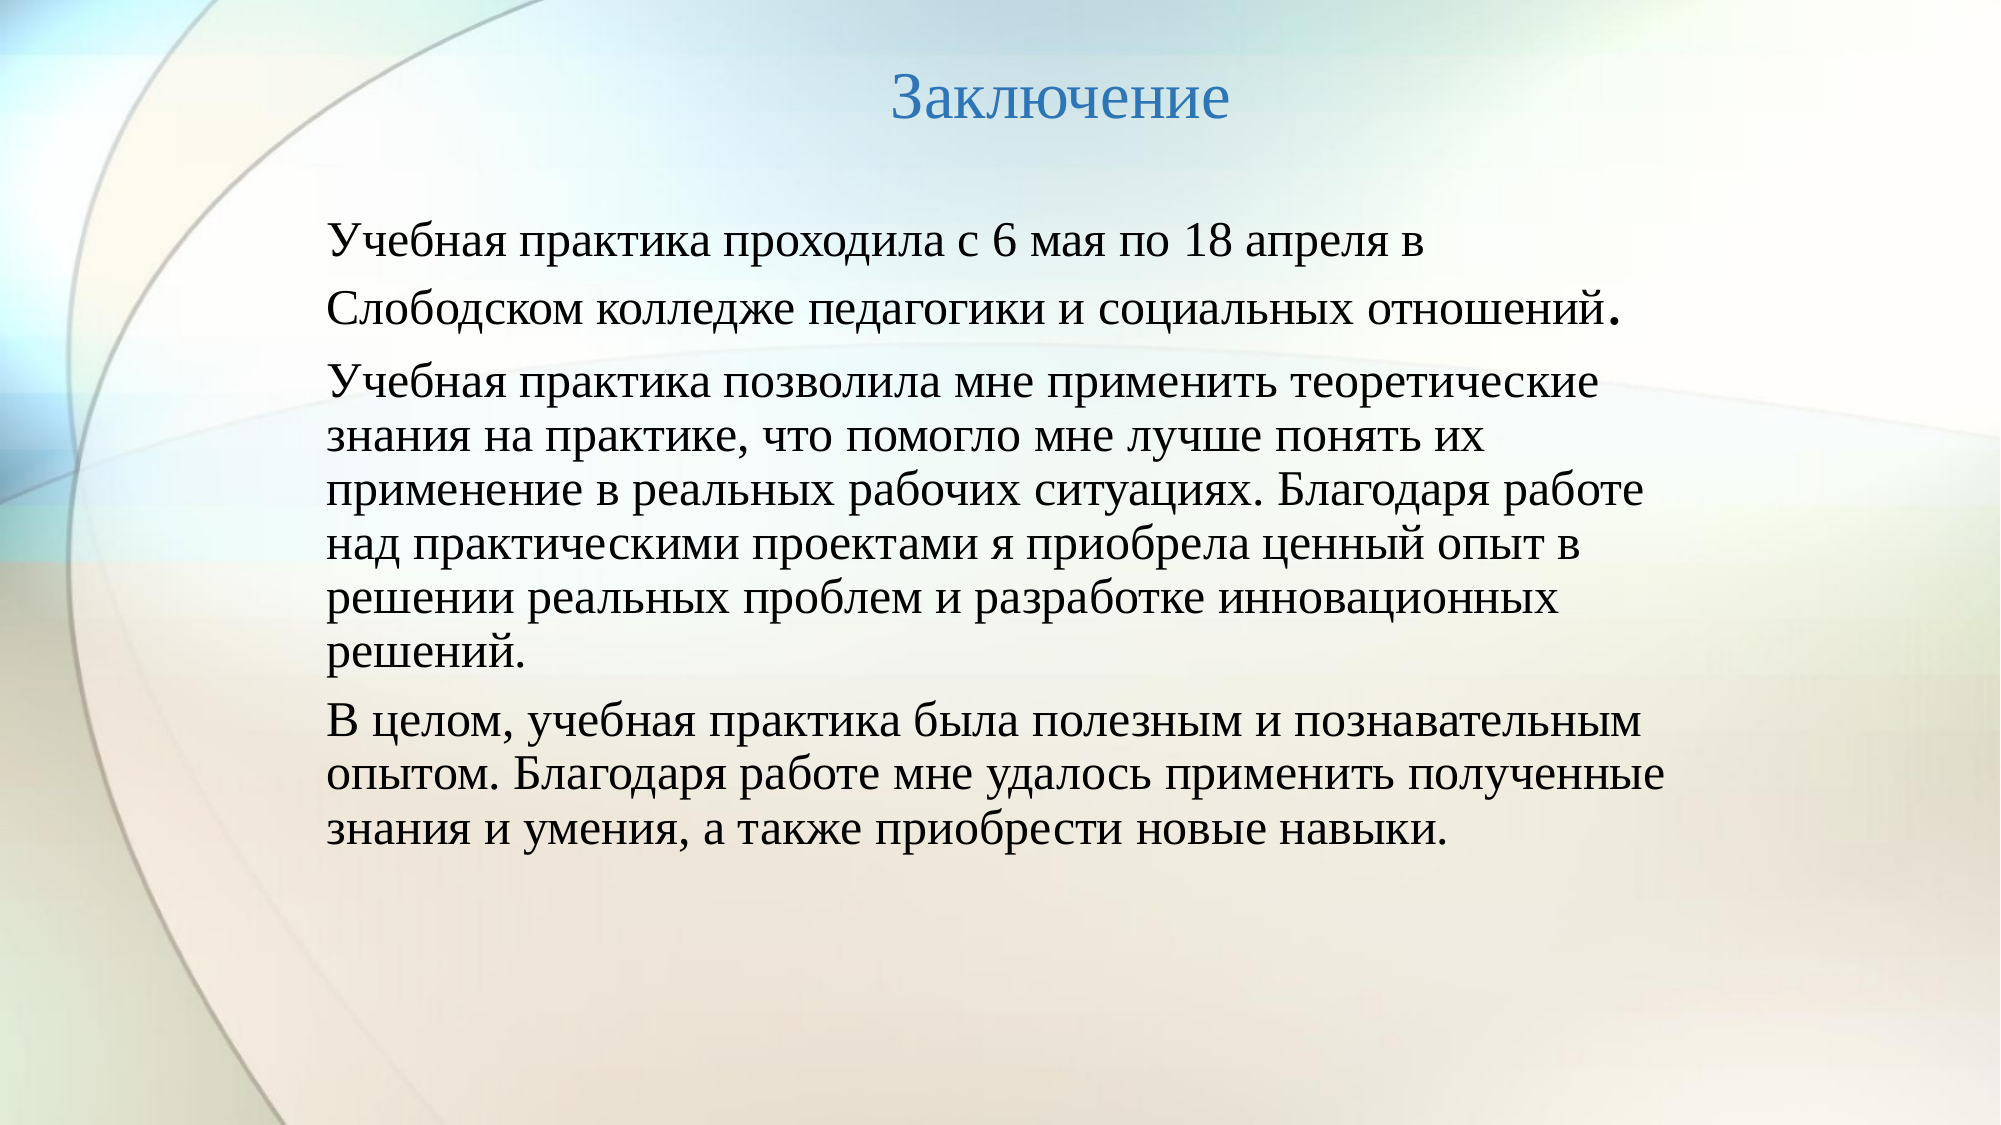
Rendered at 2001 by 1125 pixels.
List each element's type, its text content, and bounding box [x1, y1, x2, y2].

list Учебная практика проходила с 6 мая по 18 апреля в Слободском колледже педагогики и социальных отношений. Учебная практика позволила мне применить теоретические знания на практике, что помогло мне лучше понять их применение в реальных рабочих ситуациях. Благодаря работе над практическими проектами я приобрела ценный опыт в решении реальных проблем и разработке инновационных решений. В целом, учебная практика была полезным и познавательным опытом. Благодаря работе мне удалось применить полученные знания и умения, а также приобрести новые навыки. [311, 205, 1689, 920]
title Заключение [328, 21, 1811, 162]
picture [0, 0, 2001, 1125]
